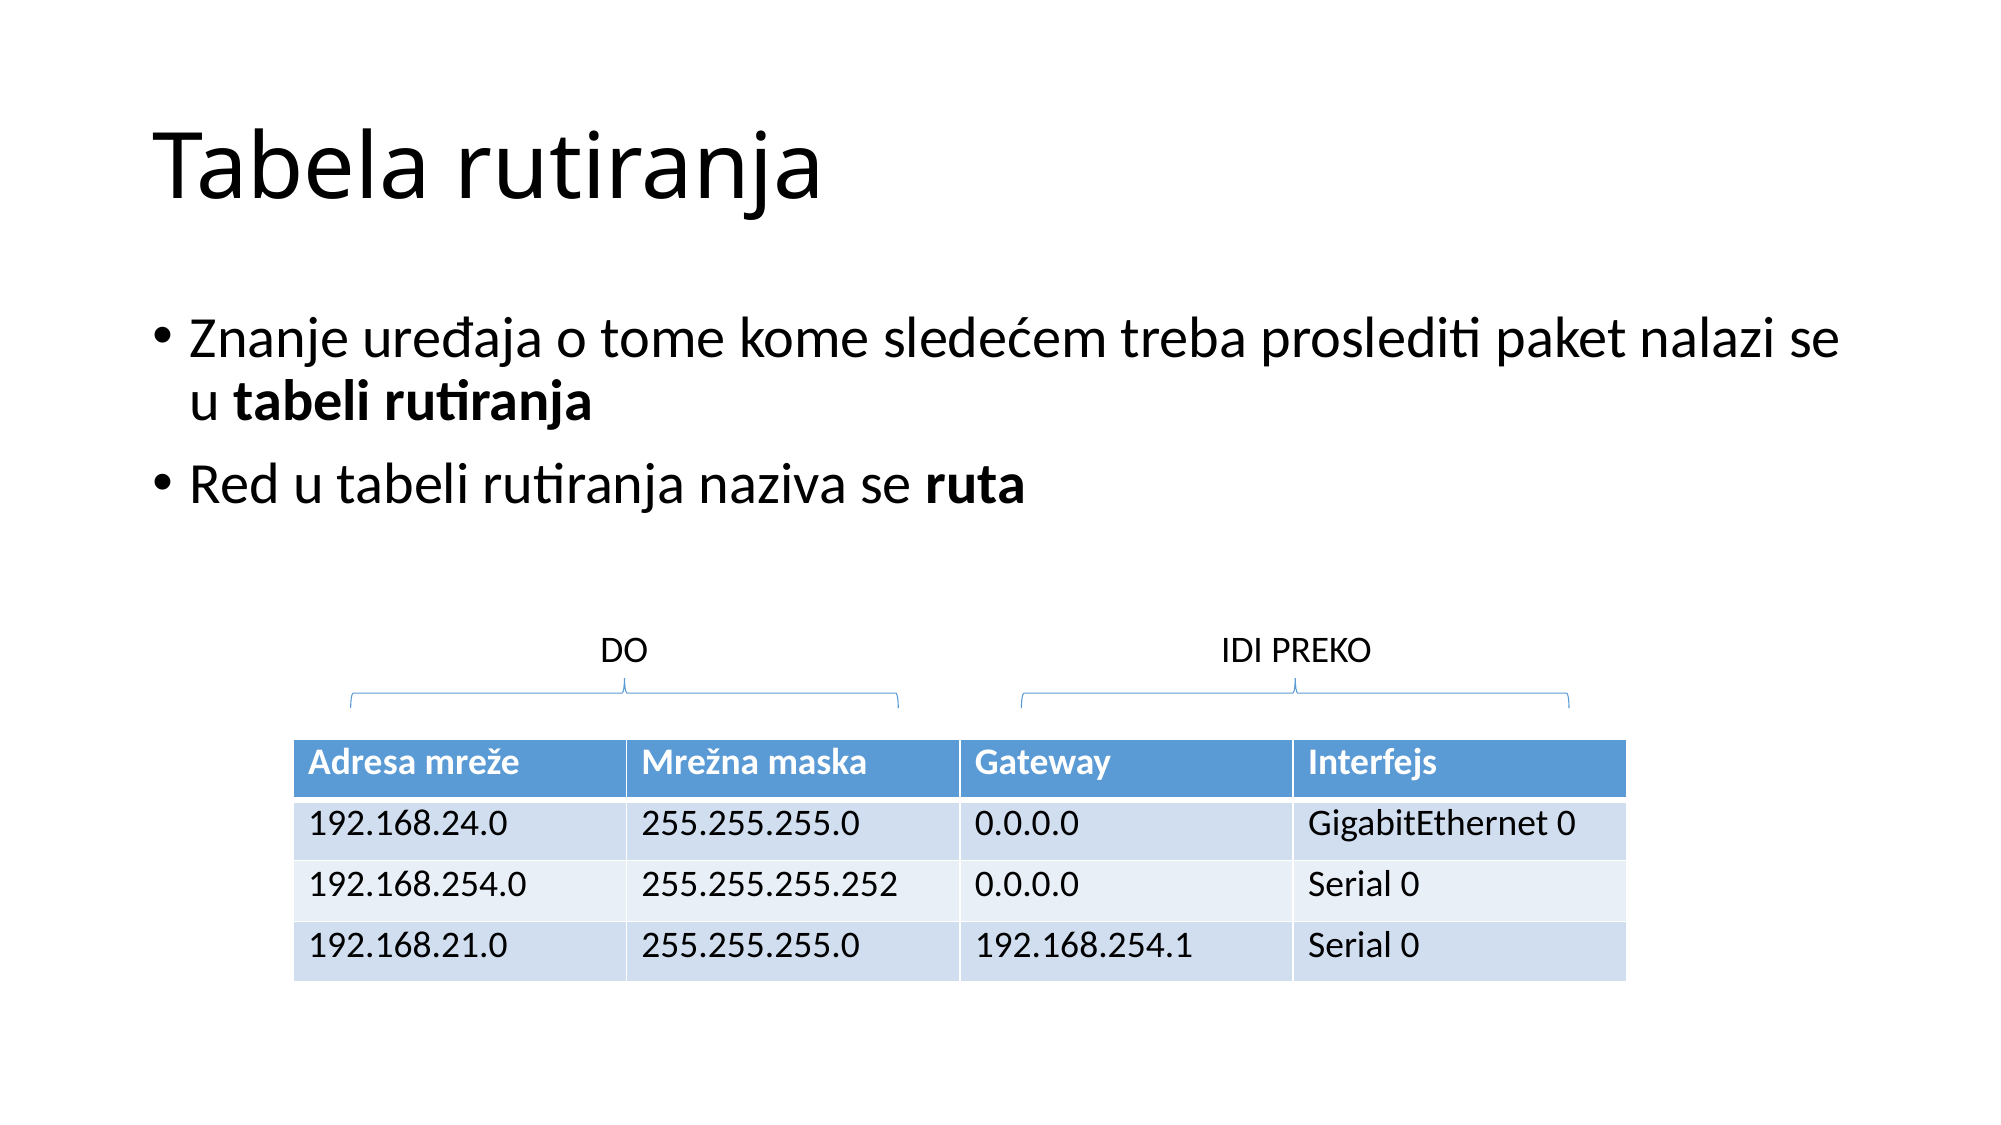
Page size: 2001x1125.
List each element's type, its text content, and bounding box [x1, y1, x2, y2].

list Znanje uređaja o tome kome sledećem treba proslediti paket nalazi se u tabeli rutiranja Red u tabeli rutiranja naziva se ruta [137, 299, 1863, 534]
table_cell 192.168.24.0 [294, 803, 626, 860]
table_cell Serial 0 [1294, 861, 1626, 921]
text_box [350, 678, 899, 709]
table_header Adresa mreže [294, 740, 626, 797]
table_cell 0.0.0.0 [961, 803, 1292, 860]
table_cell 192.168.254.1 [961, 922, 1292, 981]
text_box [1020, 678, 1570, 709]
table_cell 192.168.21.0 [294, 922, 626, 981]
table_cell 192.168.254.0 [294, 861, 626, 921]
table_header Mrežna maska [627, 740, 959, 797]
table_cell 255.255.255.252 [627, 861, 959, 921]
text_box DO [585, 617, 664, 678]
title Tabela rutiranja [137, 59, 1863, 278]
table_cell 0.0.0.0 [961, 861, 1292, 921]
table_cell GigabitEthernet 0 [1294, 803, 1626, 860]
table_cell Serial 0 [1294, 922, 1626, 981]
text_box IDI PREKO [1206, 617, 1387, 678]
table_header Gateway [961, 740, 1292, 797]
table_header Interfejs [1294, 740, 1626, 797]
table_cell 255.255.255.0 [627, 803, 959, 860]
table_cell 255.255.255.0 [627, 922, 959, 981]
